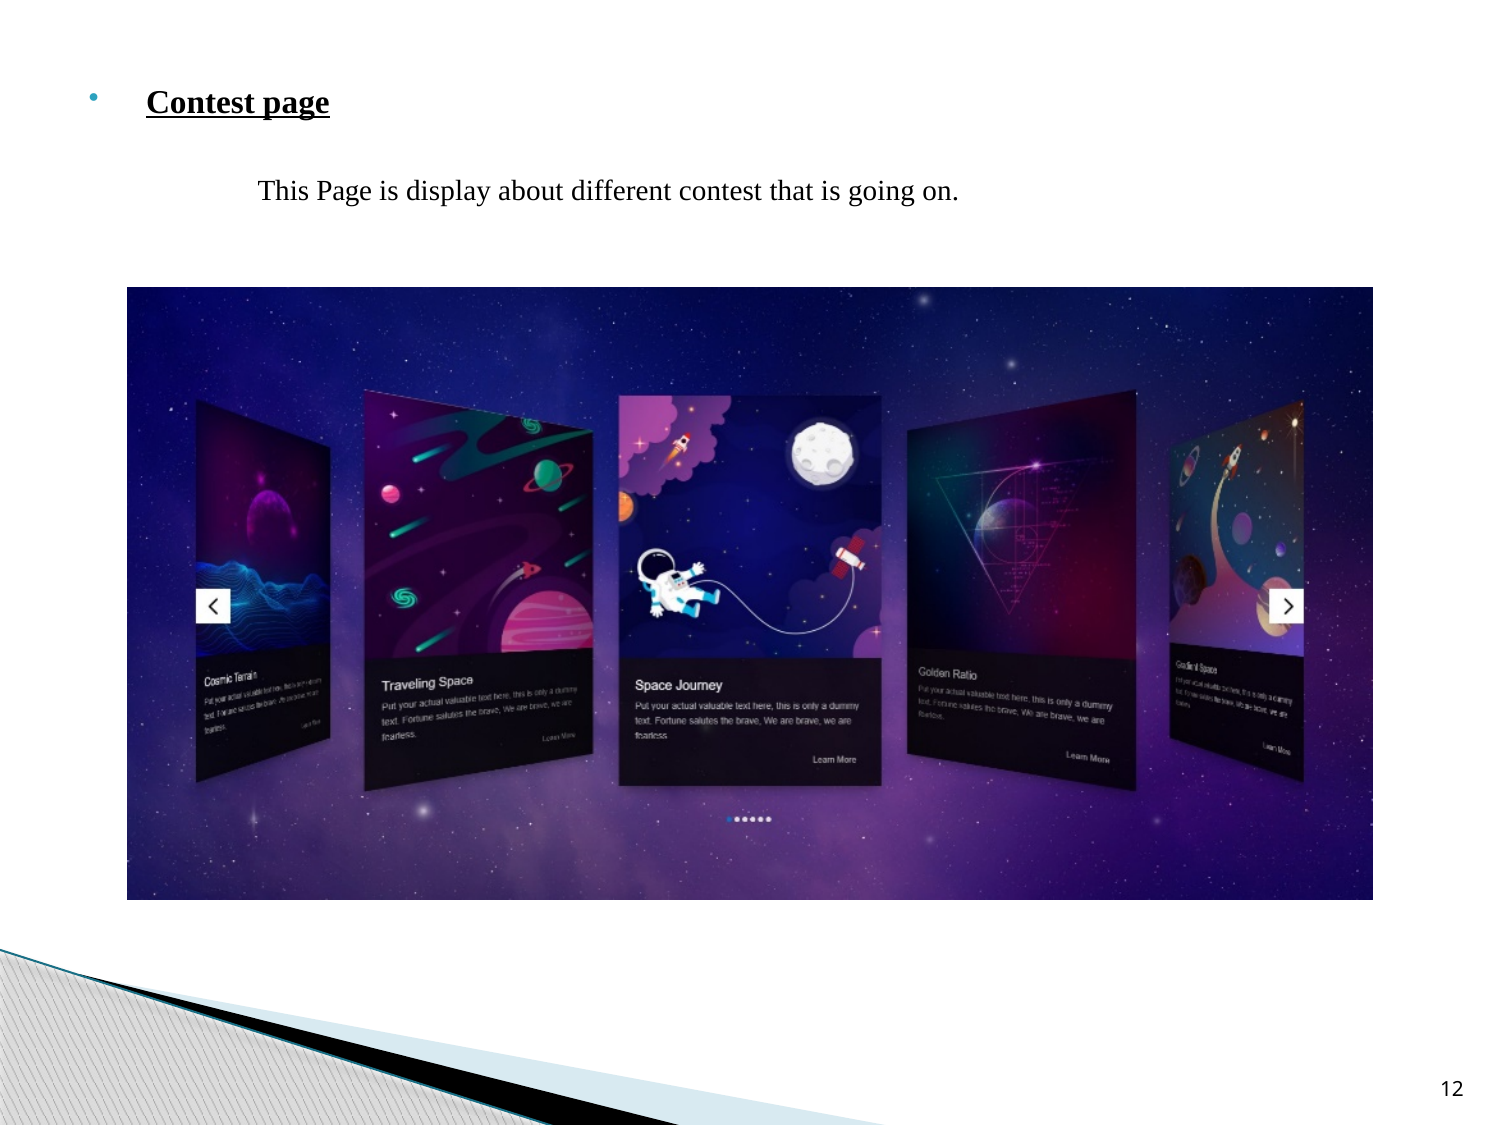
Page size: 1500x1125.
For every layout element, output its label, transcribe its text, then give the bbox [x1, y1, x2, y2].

list Contest page This Page is display about different contest that is going on. [75, 24, 1425, 986]
slide_number 12 [1418, 1051, 1479, 1112]
picture [127, 287, 1373, 901]
